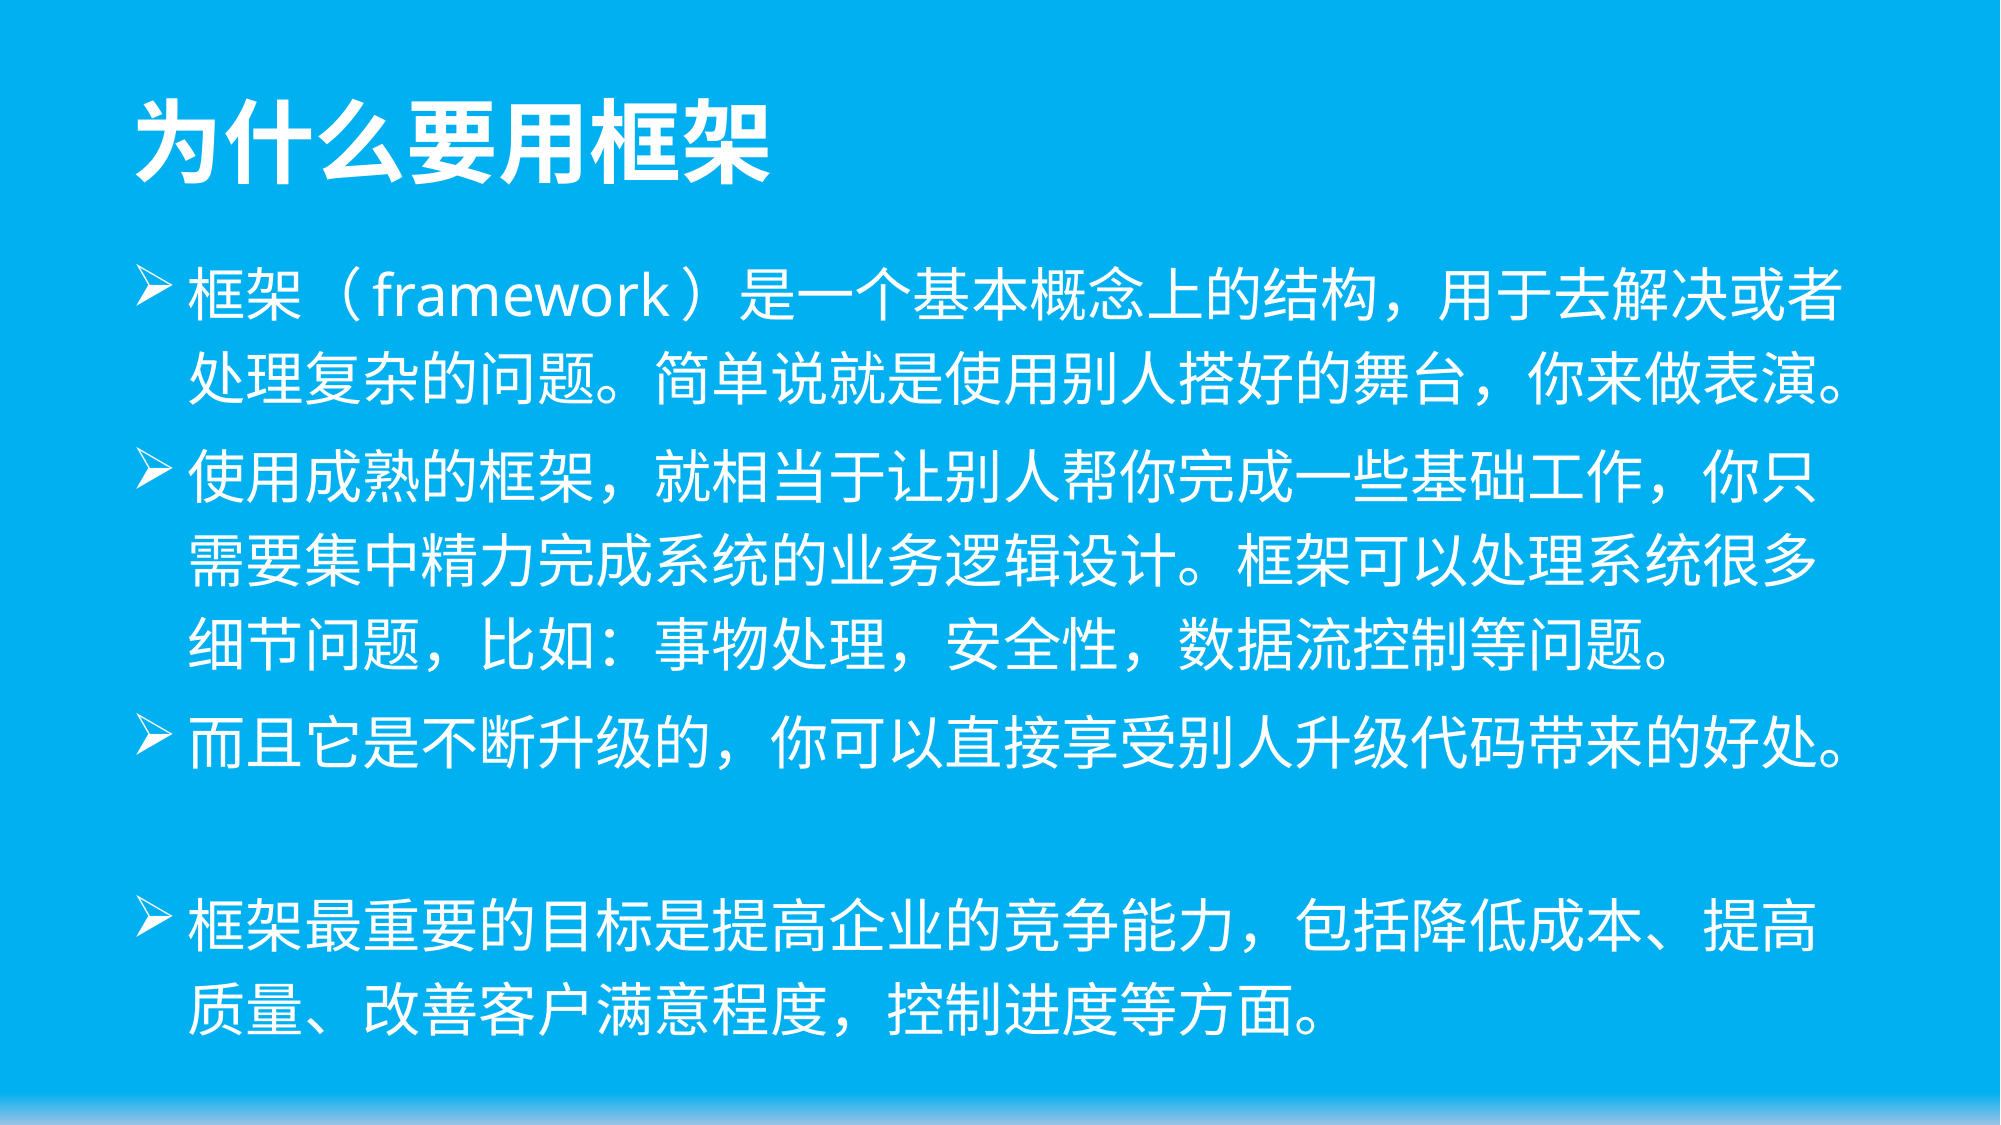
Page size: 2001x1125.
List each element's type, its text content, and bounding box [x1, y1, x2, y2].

subtitle 框架（framework）是一个基本概念上的结构，用于去解决或者处理复杂的问题。简单说就是使用别人搭好的舞台，你来做表演。 使用成熟的框架，就相当于让别人帮你完成一些基础工作，你只需要集中精力完成系统的业务逻辑设计。框架可以处理系统很多细节问题，比如：事物处理，安全性，数据流控制等问题。 而且它是不断升级的，你可以直接享受别人升级代码带来的好处。 框架最重要的目标是提高企业的竞争能力，包括降低成本、提高质量、改善客户满意程度，控制进度等方面。 [116, 236, 1892, 1065]
title 为什么要用框架 [116, 67, 1892, 205]
